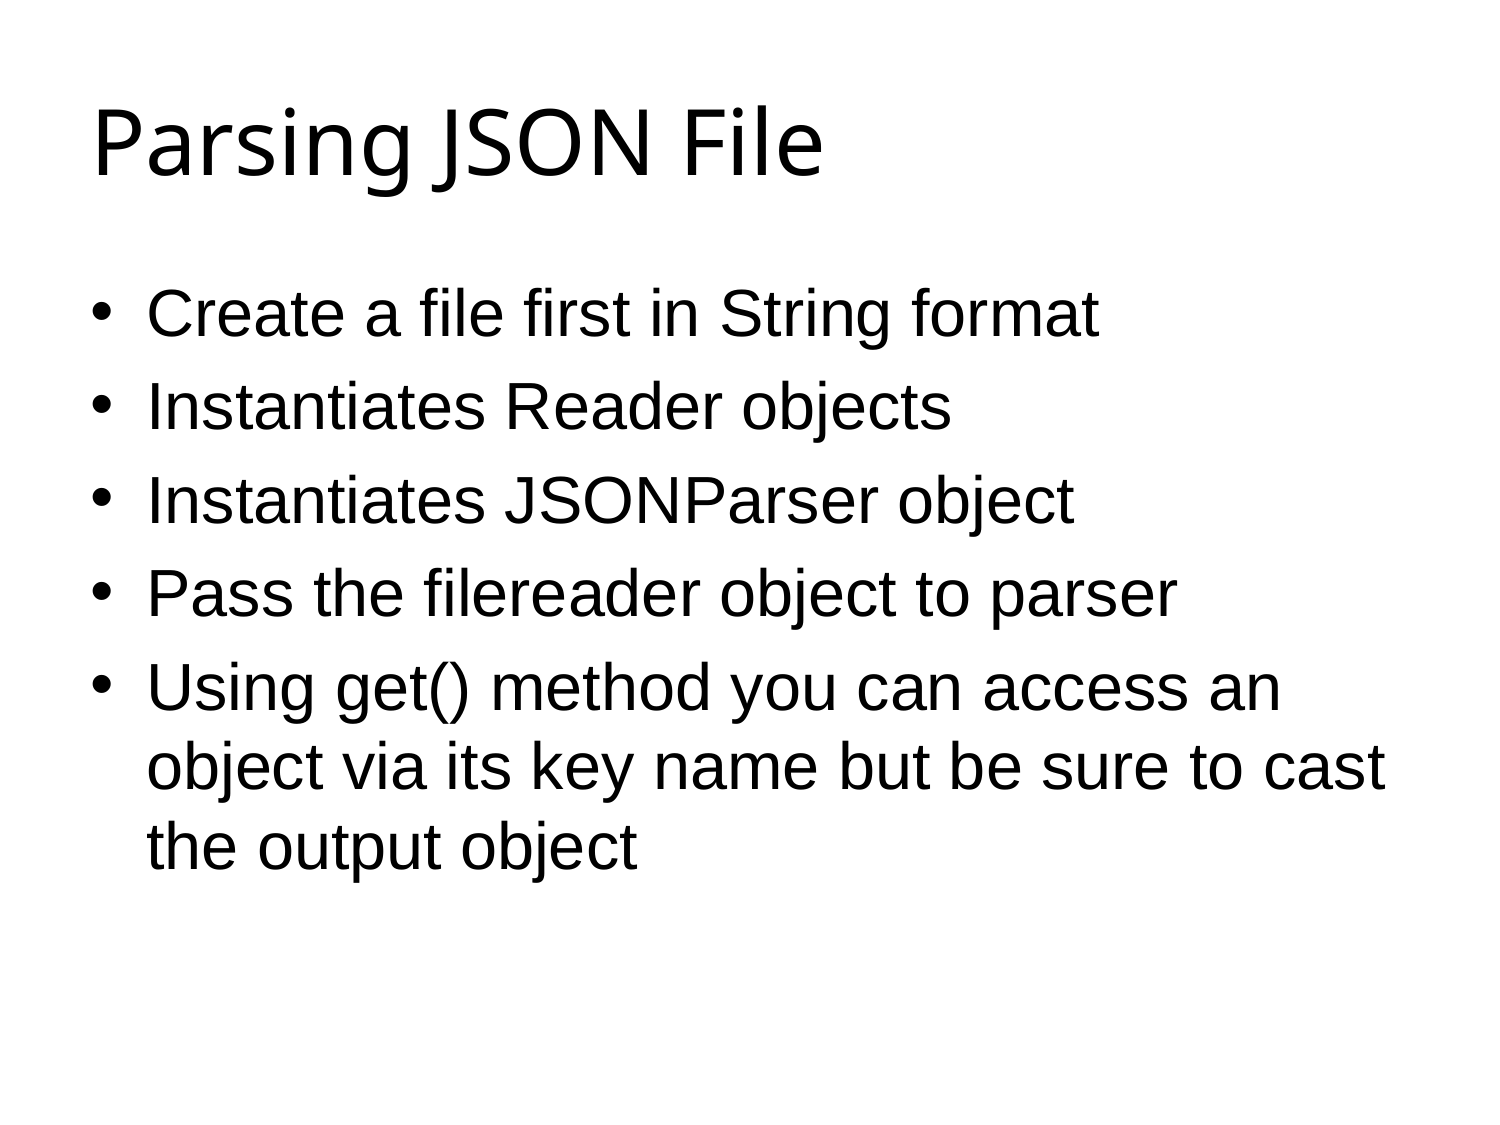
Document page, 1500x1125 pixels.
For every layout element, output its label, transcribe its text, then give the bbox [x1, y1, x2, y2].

title Parsing JSON File [74, 44, 1426, 233]
list Create a file first in String format Instantiates Reader objects Instantiates JSONParser object Pass the filereader object to parser Using get() method you can access an object via its key name but be sure to cast the output object [74, 262, 1426, 1006]
